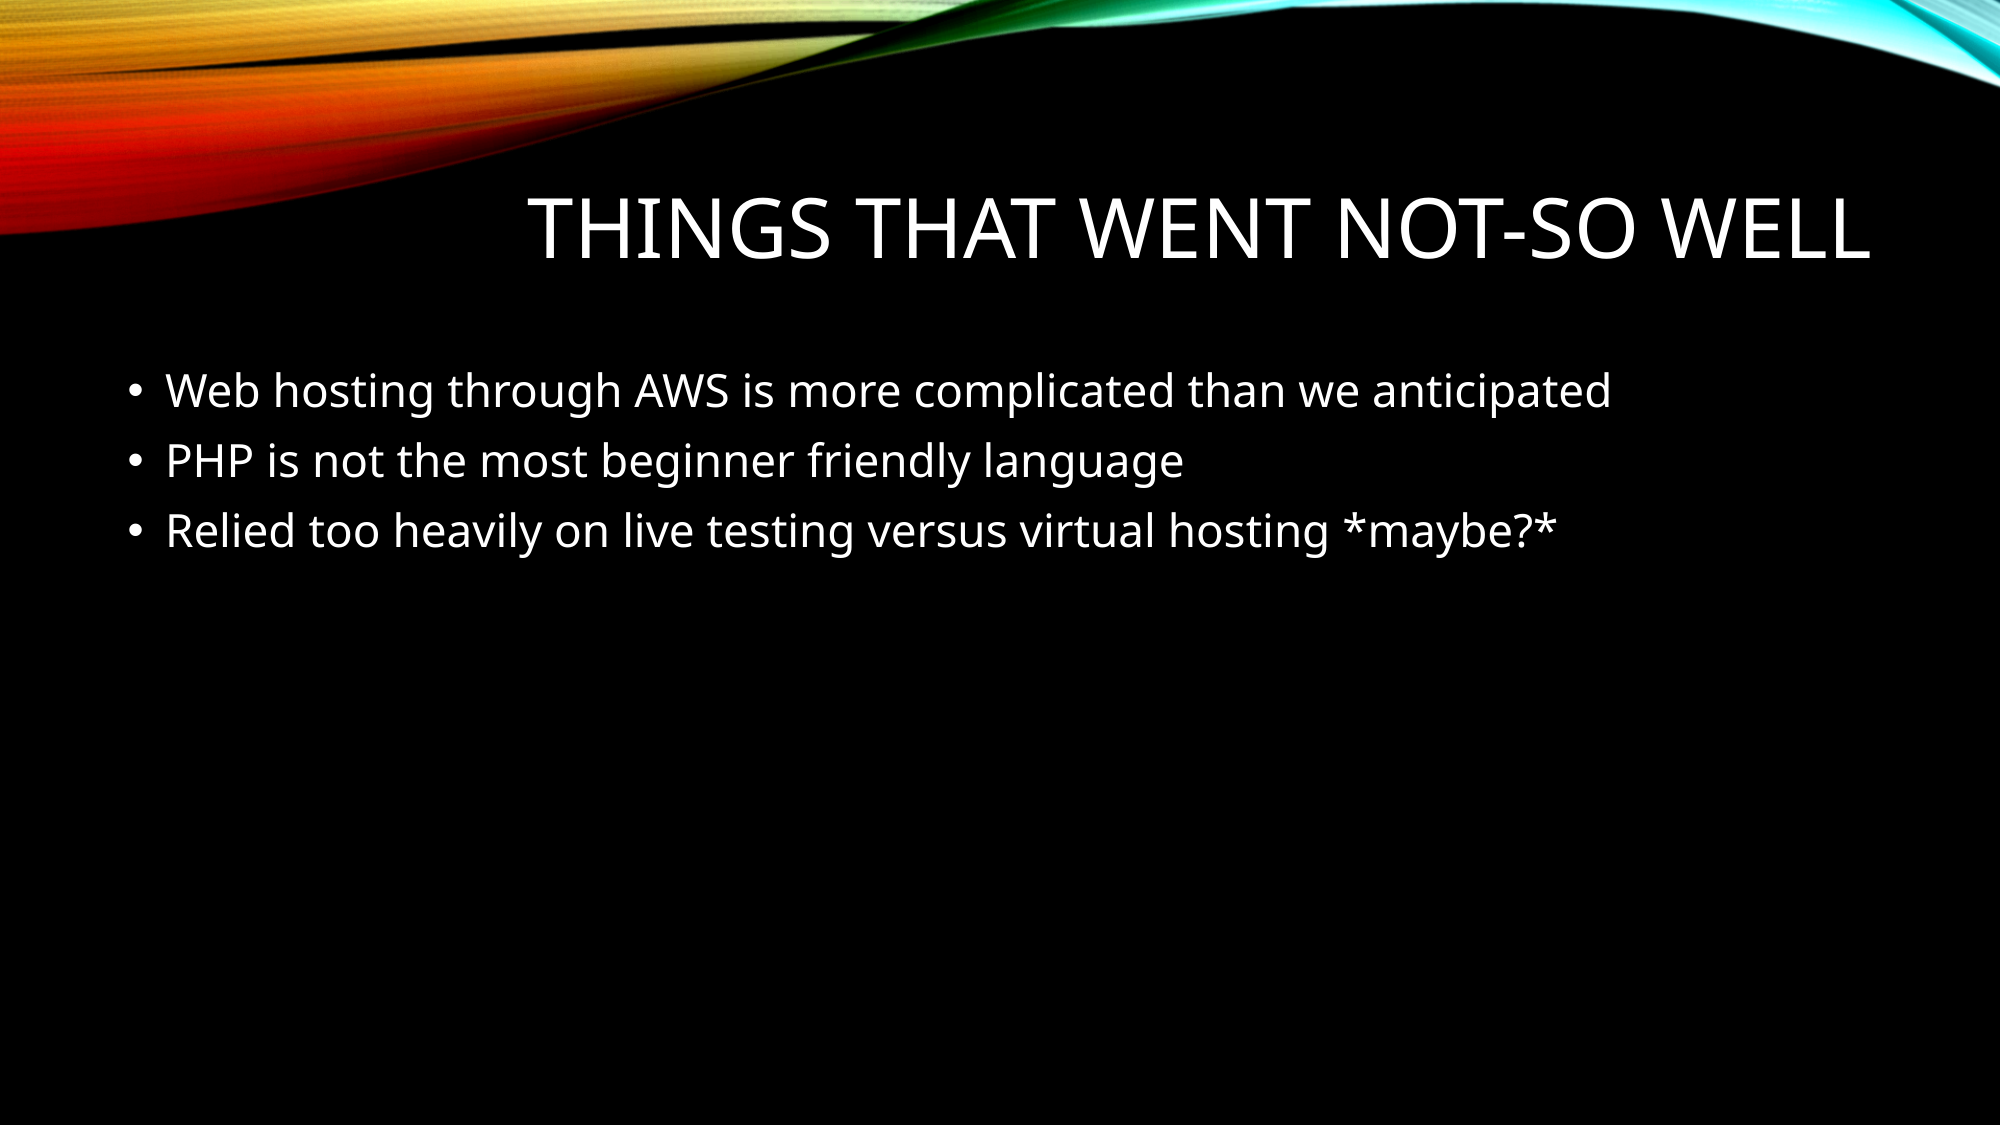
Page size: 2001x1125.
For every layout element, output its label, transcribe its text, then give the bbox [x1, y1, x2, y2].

picture [0, 0, 2000, 237]
list Web hosting through AWS is more complicated than we anticipated PHP is not the most beginner friendly language Relied too heavily on live testing versus virtual hosting *maybe?* [112, 360, 1888, 1021]
title Things that went not-so Well [474, 125, 1888, 338]
